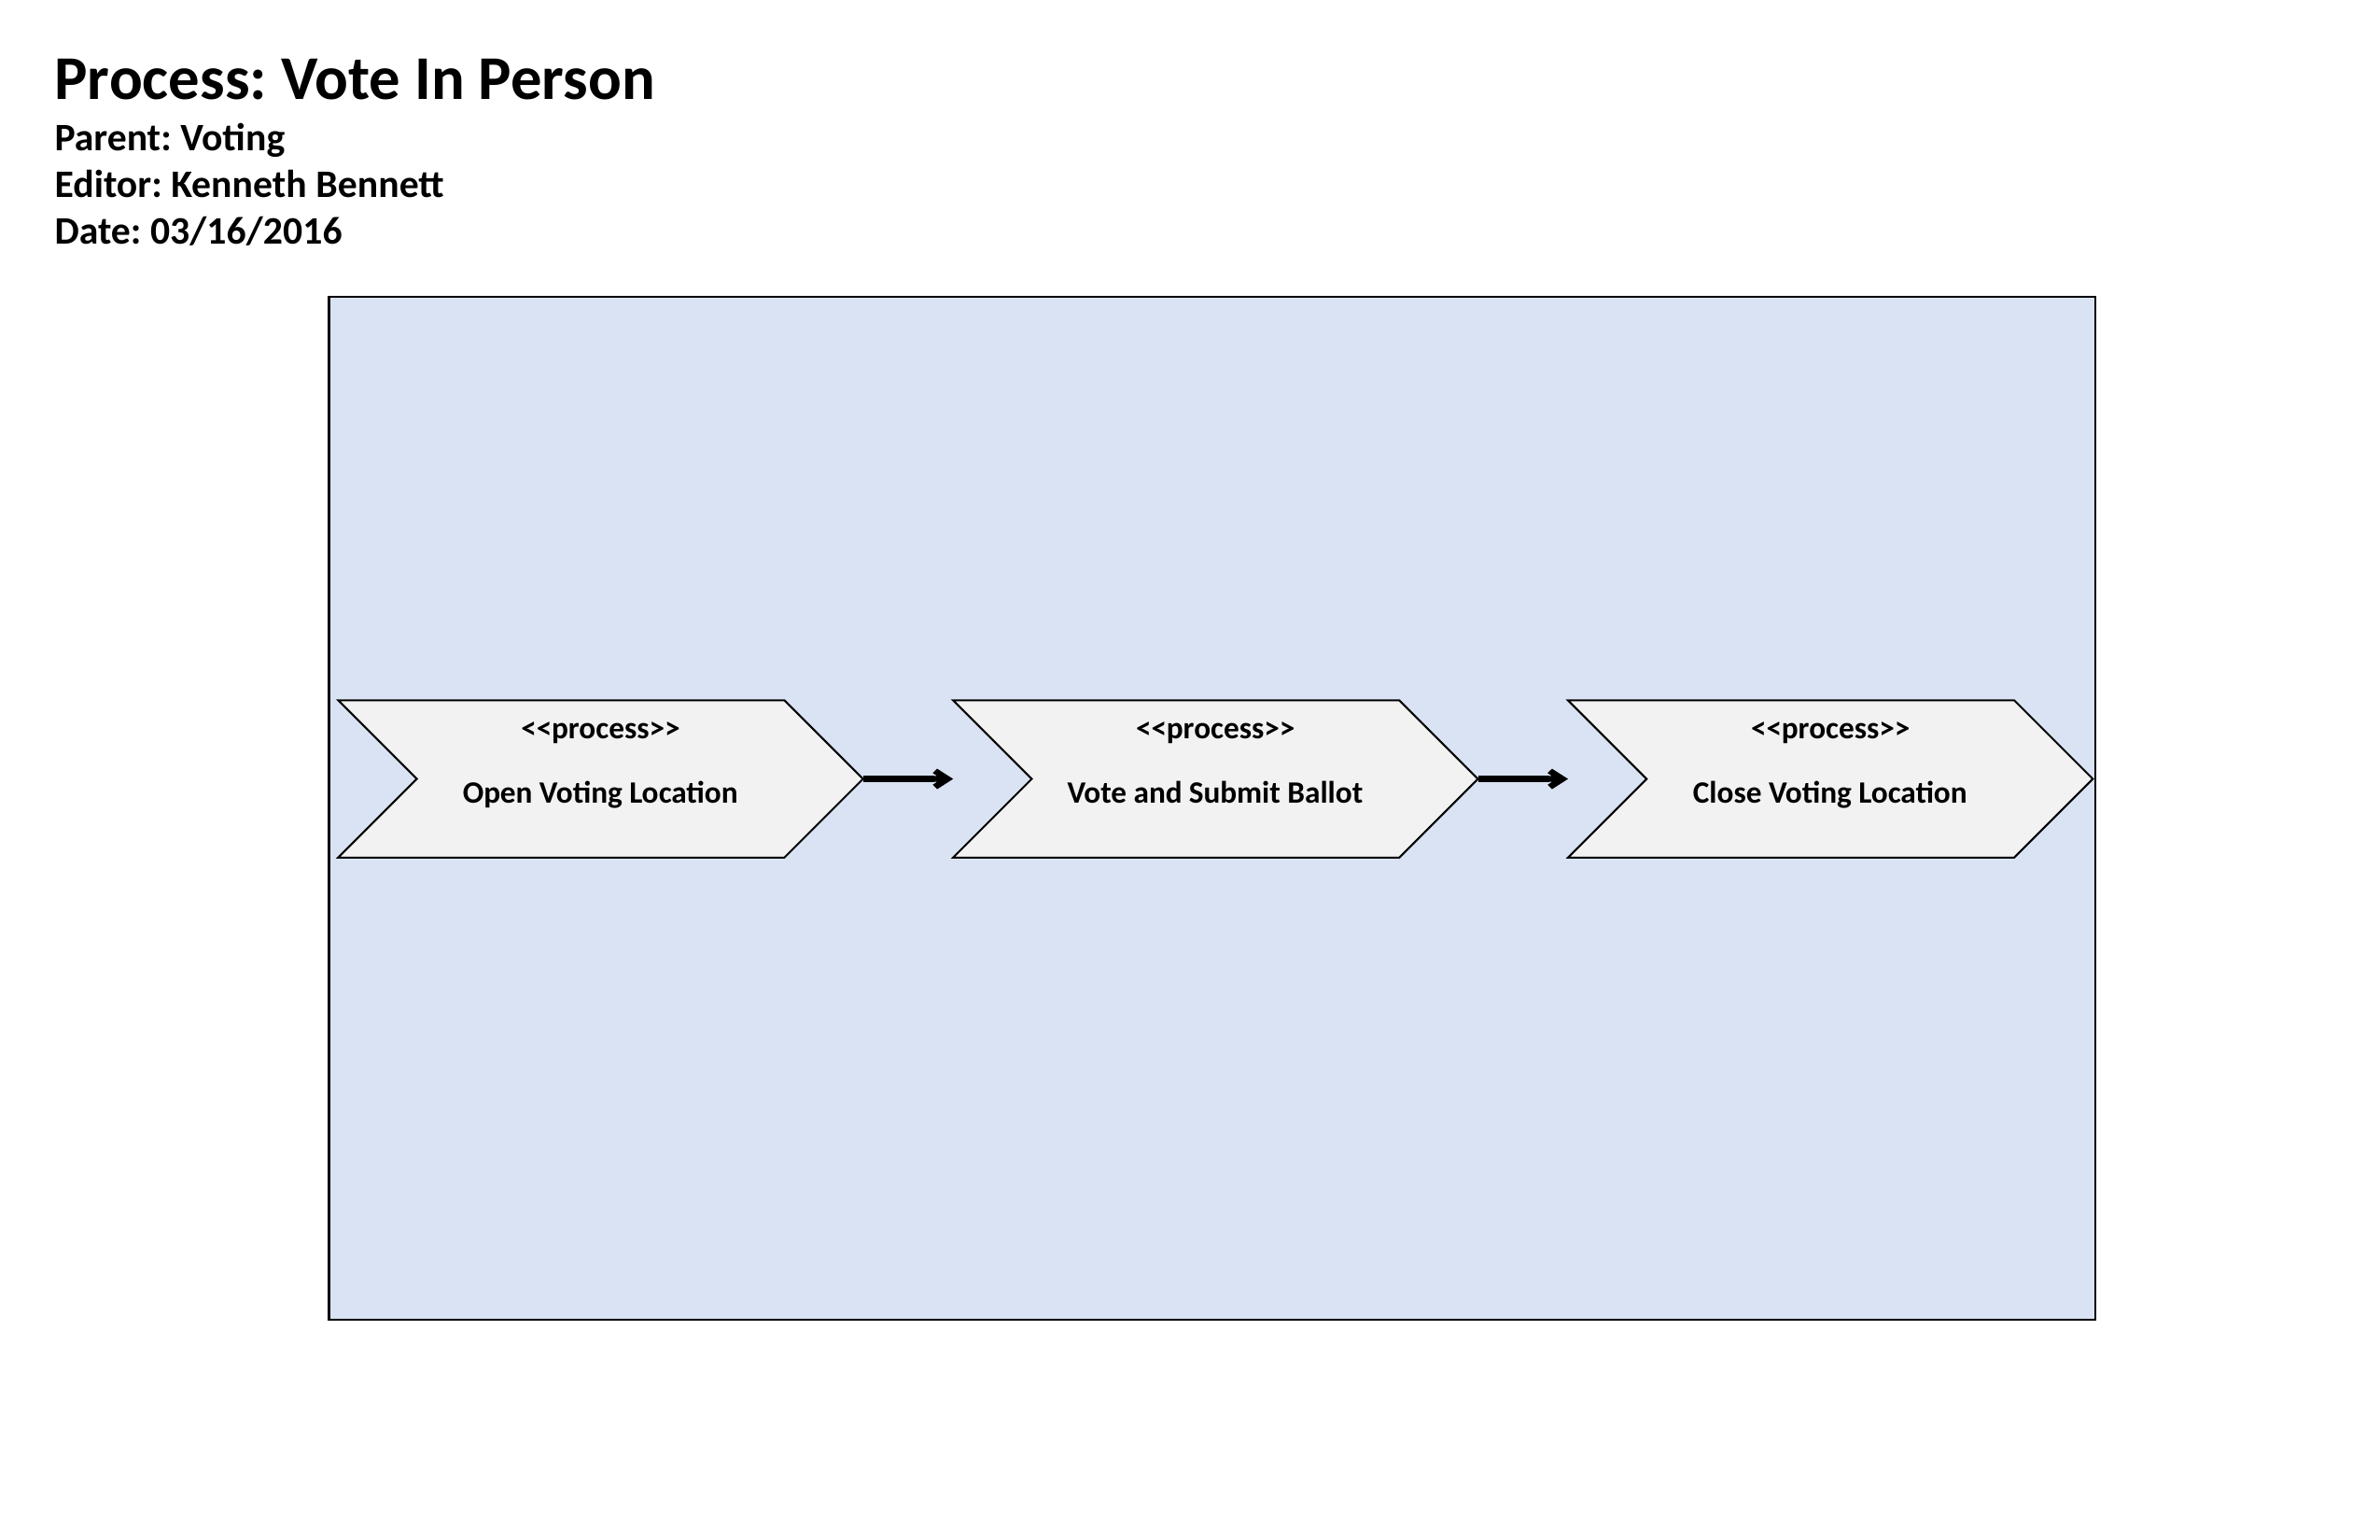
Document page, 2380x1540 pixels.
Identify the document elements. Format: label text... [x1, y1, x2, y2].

text_box Process: Vote In Person Parent: Voting Editor: Kenneth Bennett Date: 03/16/2016 [40, 30, 2239, 259]
text_box <<process>> Close Voting Location [1565, 699, 2094, 859]
text_box [328, 296, 2096, 1321]
text_box <<process>> Open Voting Location [335, 699, 863, 859]
text_box <<process>> Vote and Submit Ballot [950, 699, 1478, 859]
